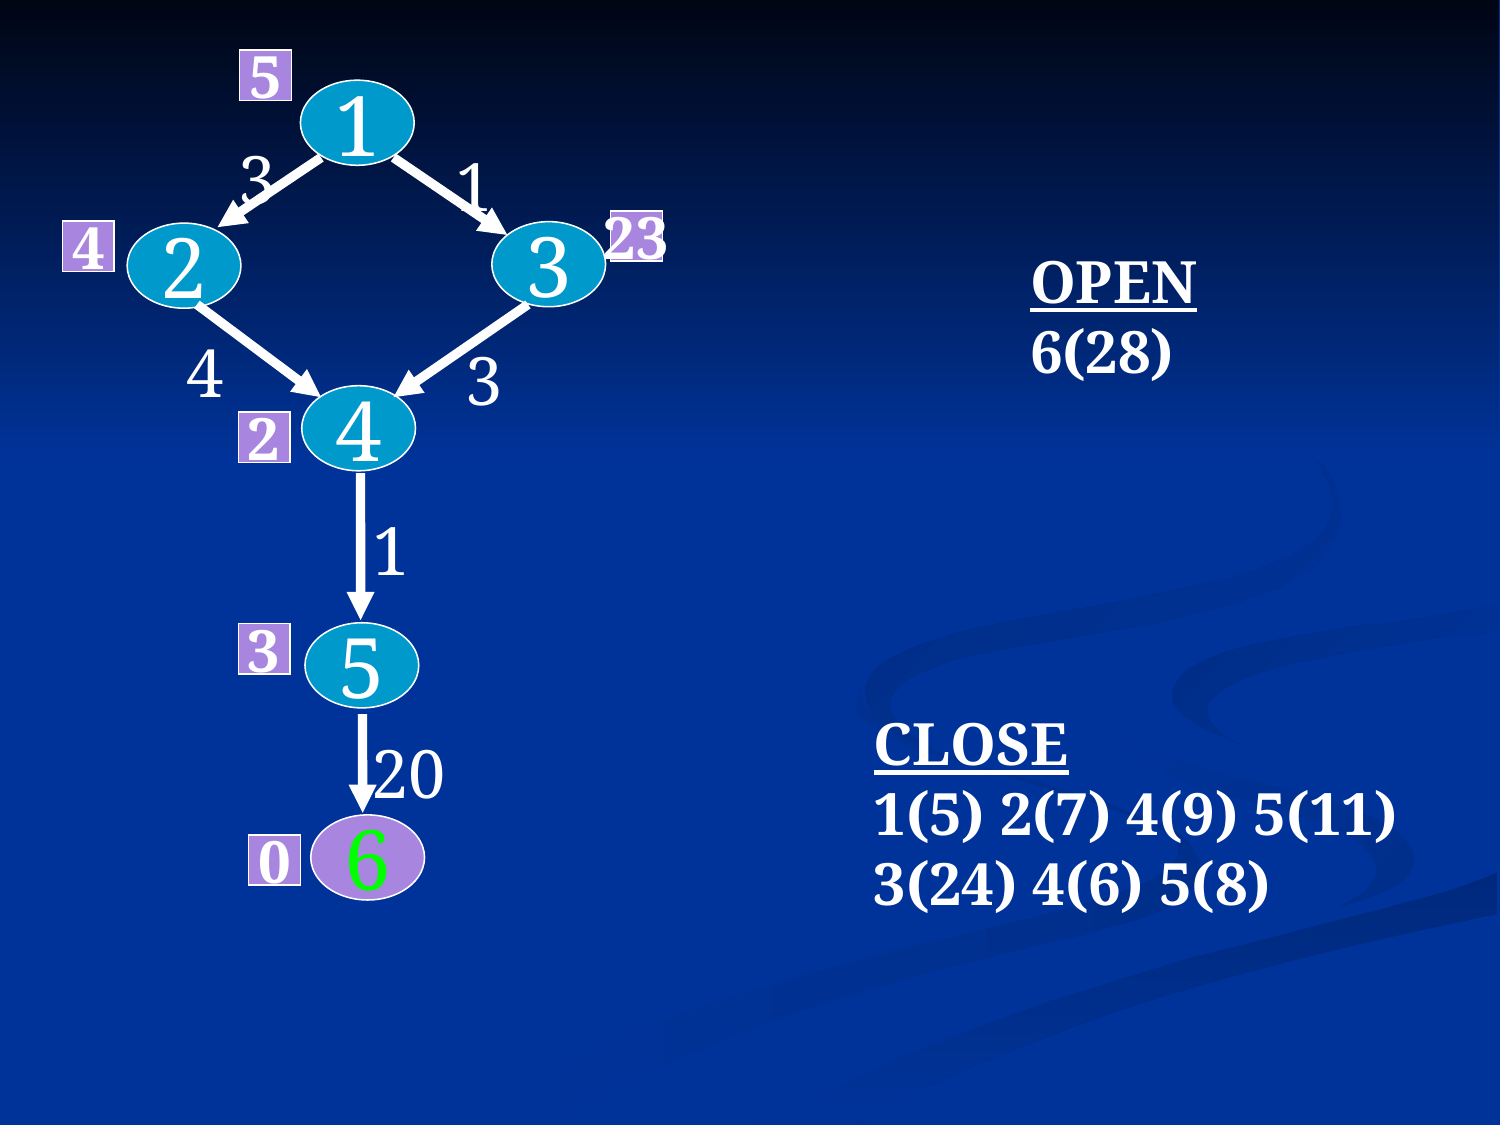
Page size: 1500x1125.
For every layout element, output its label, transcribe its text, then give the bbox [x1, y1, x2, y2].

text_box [62, 49, 663, 901]
text_box CLOSE 1(5) 2(7) 4(9) 5(11) 3(24) 4(6) 5(8) [858, 699, 1428, 1025]
text_box OPEN 6(28) [1015, 237, 1213, 393]
